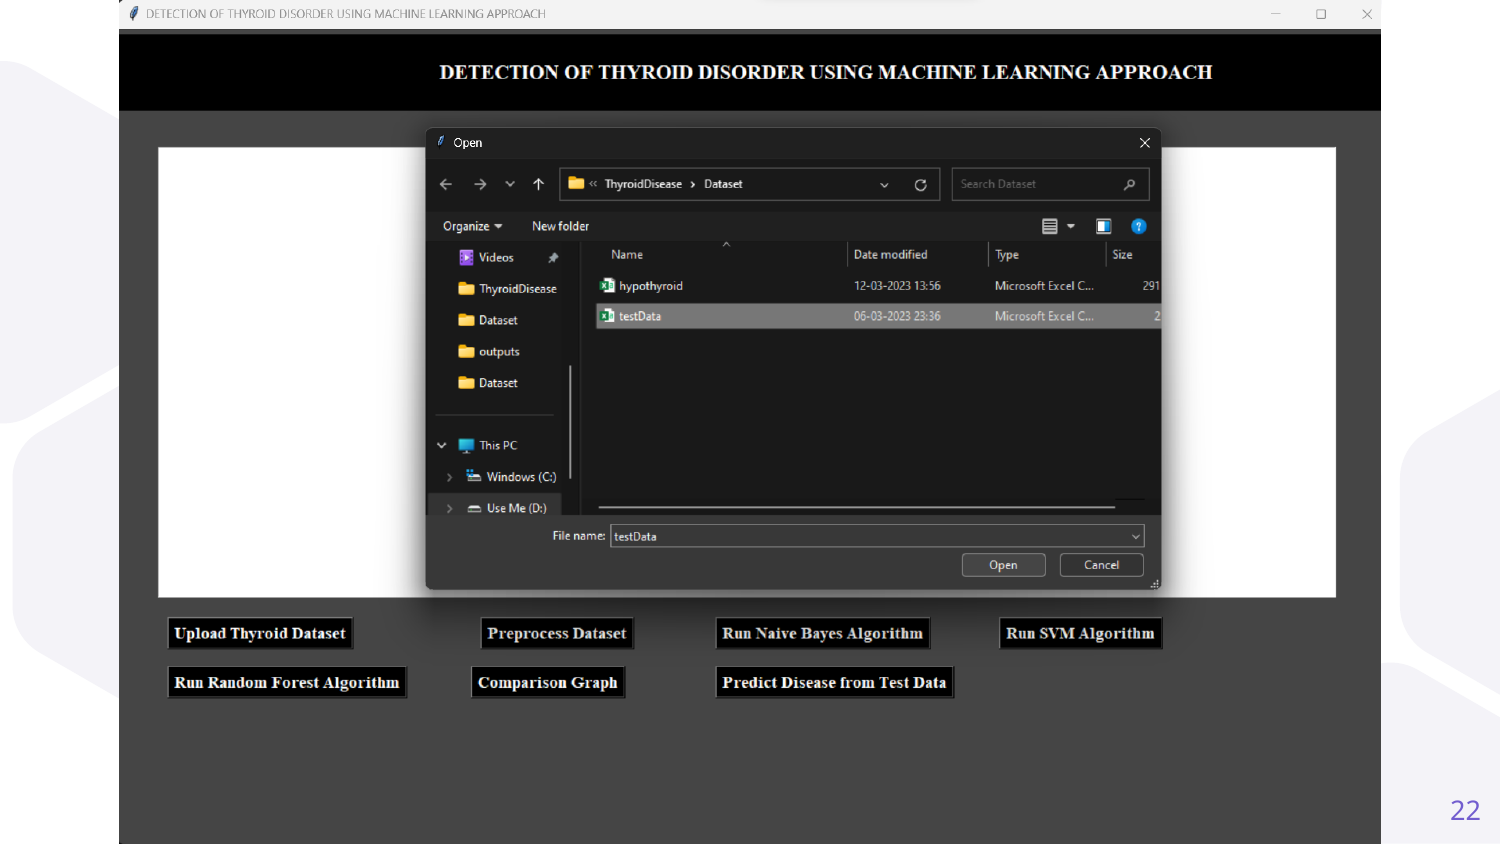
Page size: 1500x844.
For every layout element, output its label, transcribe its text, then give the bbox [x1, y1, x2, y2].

slide_number 22 [1391, 779, 1482, 844]
picture [118, 0, 1382, 844]
